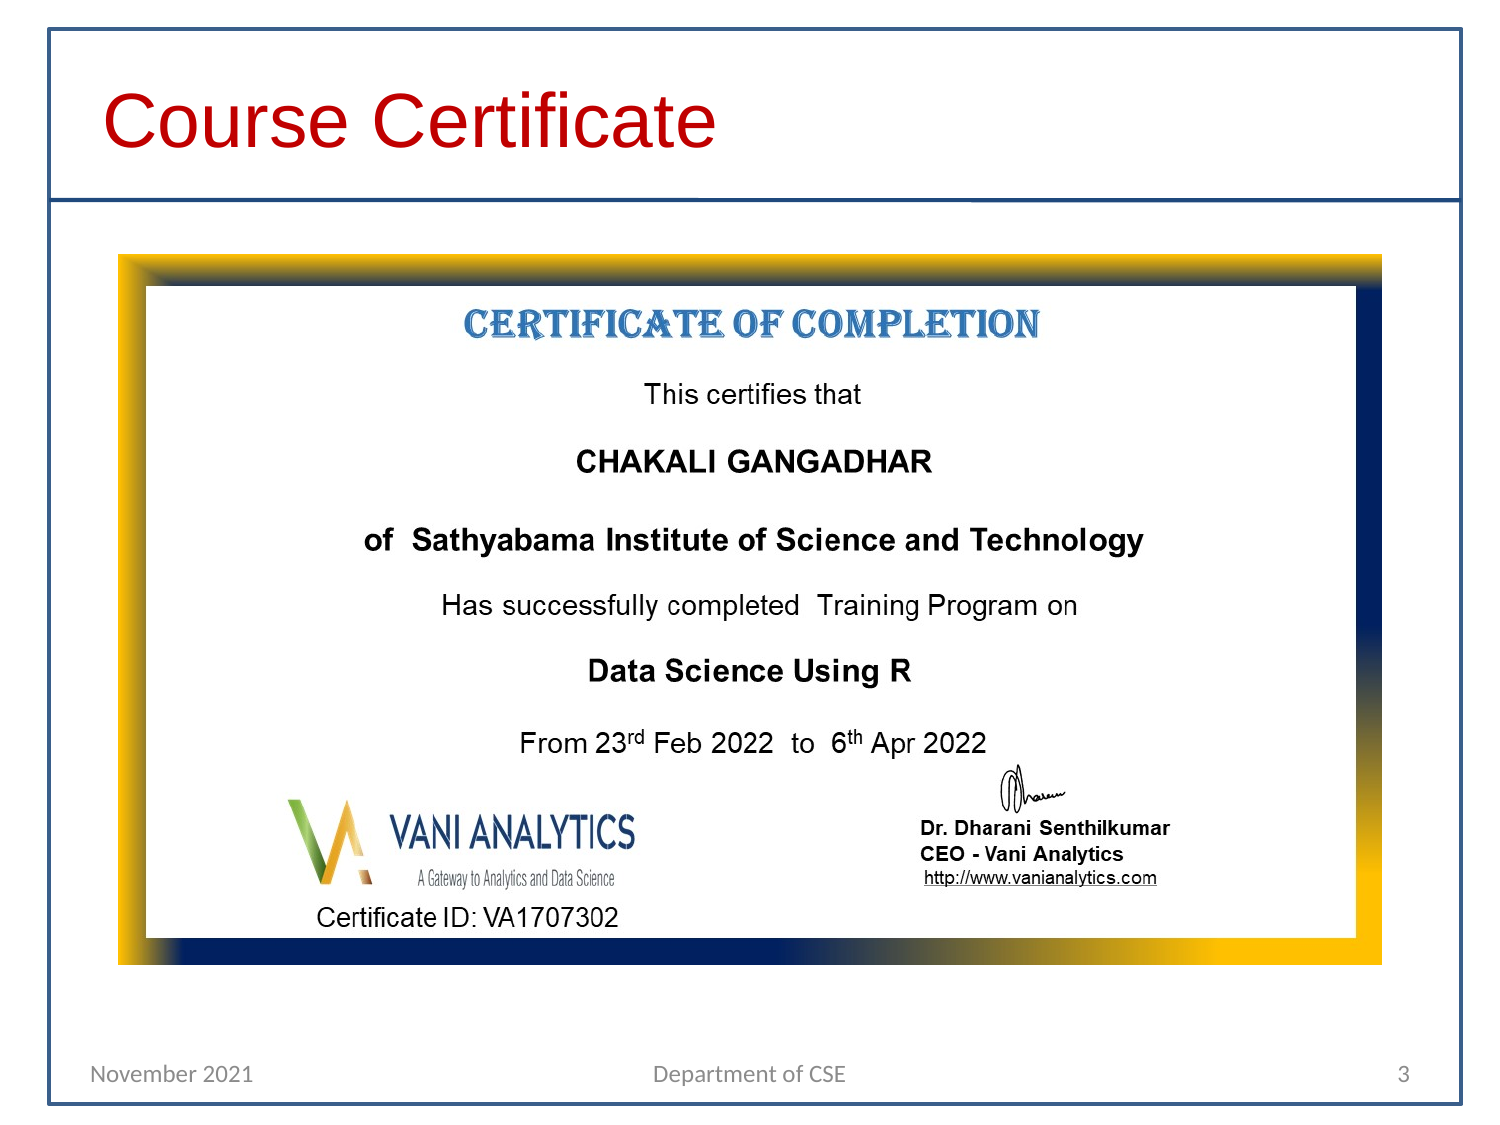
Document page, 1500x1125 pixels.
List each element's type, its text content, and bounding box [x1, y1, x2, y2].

picture [118, 254, 1382, 965]
footer Department of CSE [512, 1042, 988, 1103]
text_box Course Certificate [87, 62, 1438, 170]
slide_number 3 [1074, 1042, 1425, 1103]
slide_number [75, 1042, 425, 1103]
